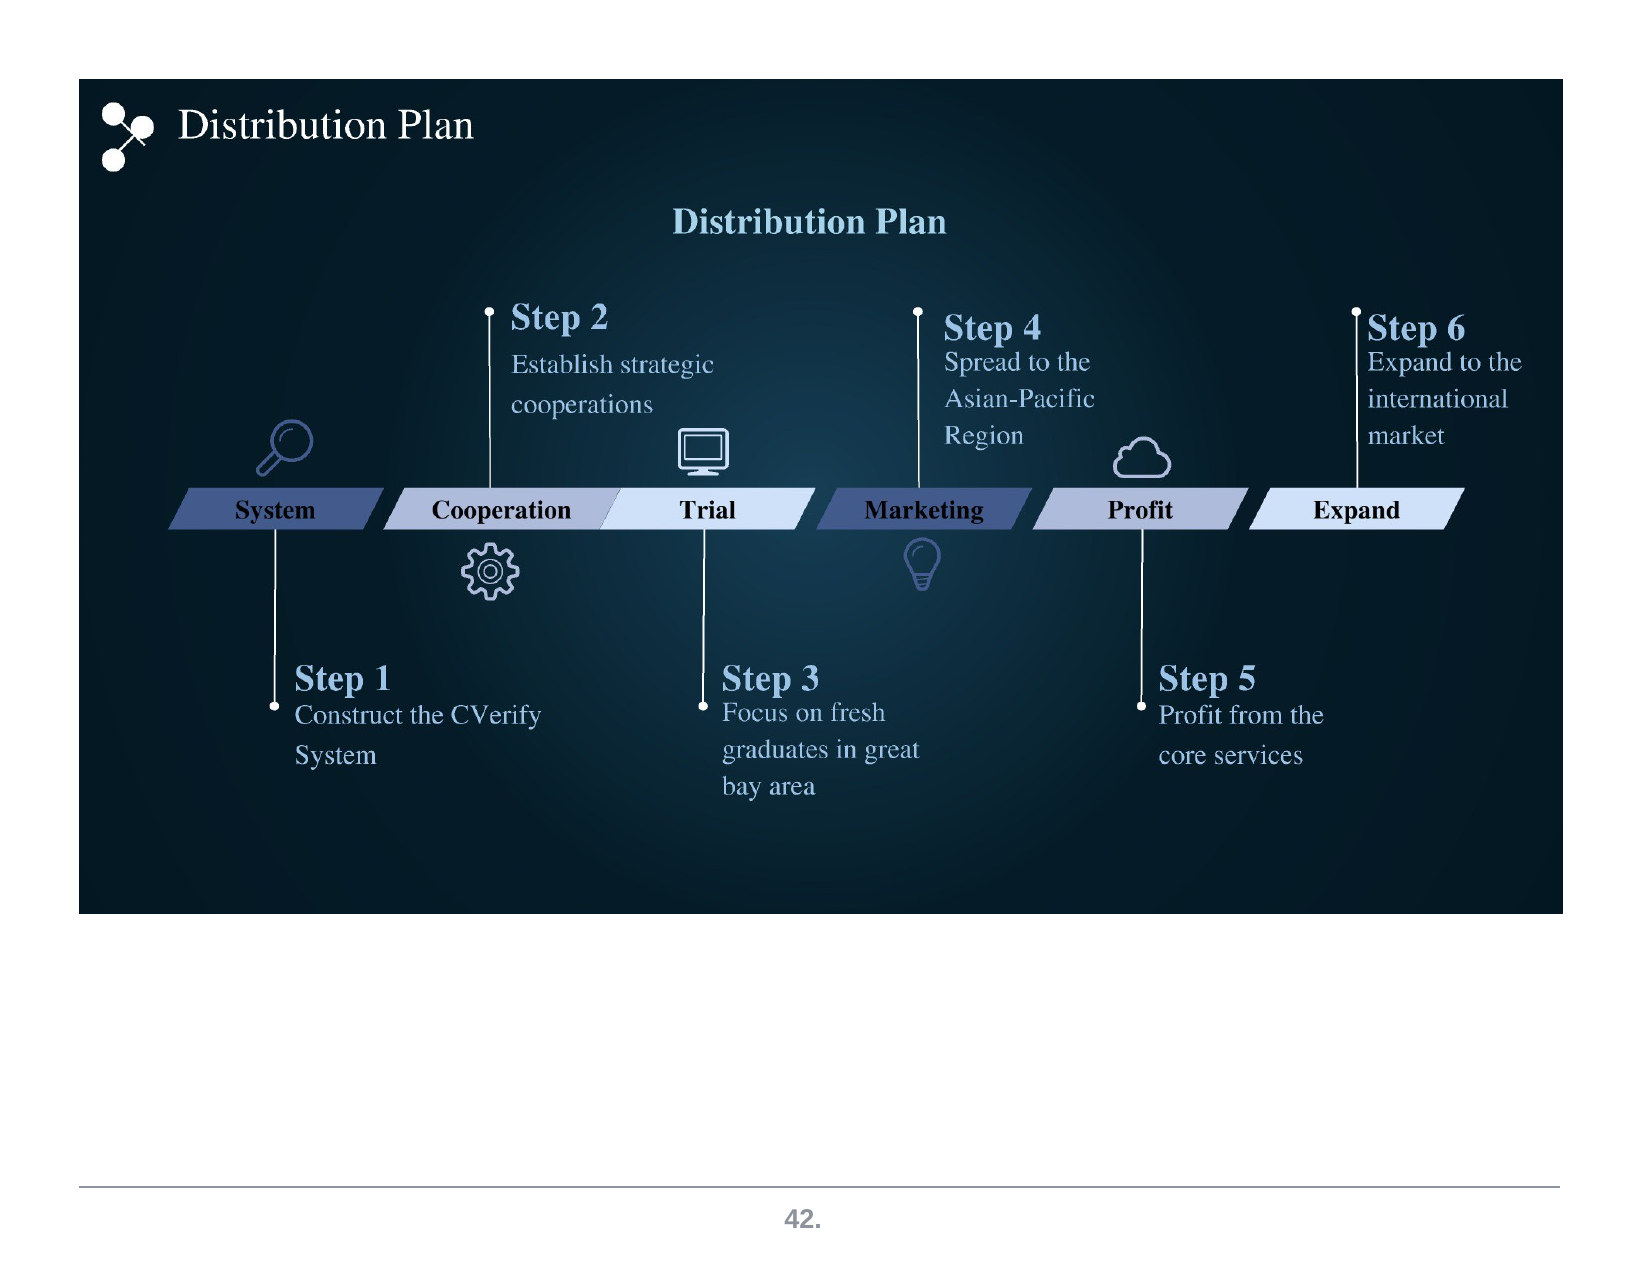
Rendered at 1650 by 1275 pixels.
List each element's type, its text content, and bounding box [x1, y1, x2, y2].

slide_number 10. [778, 1201, 825, 1275]
picture [78, 78, 1563, 914]
